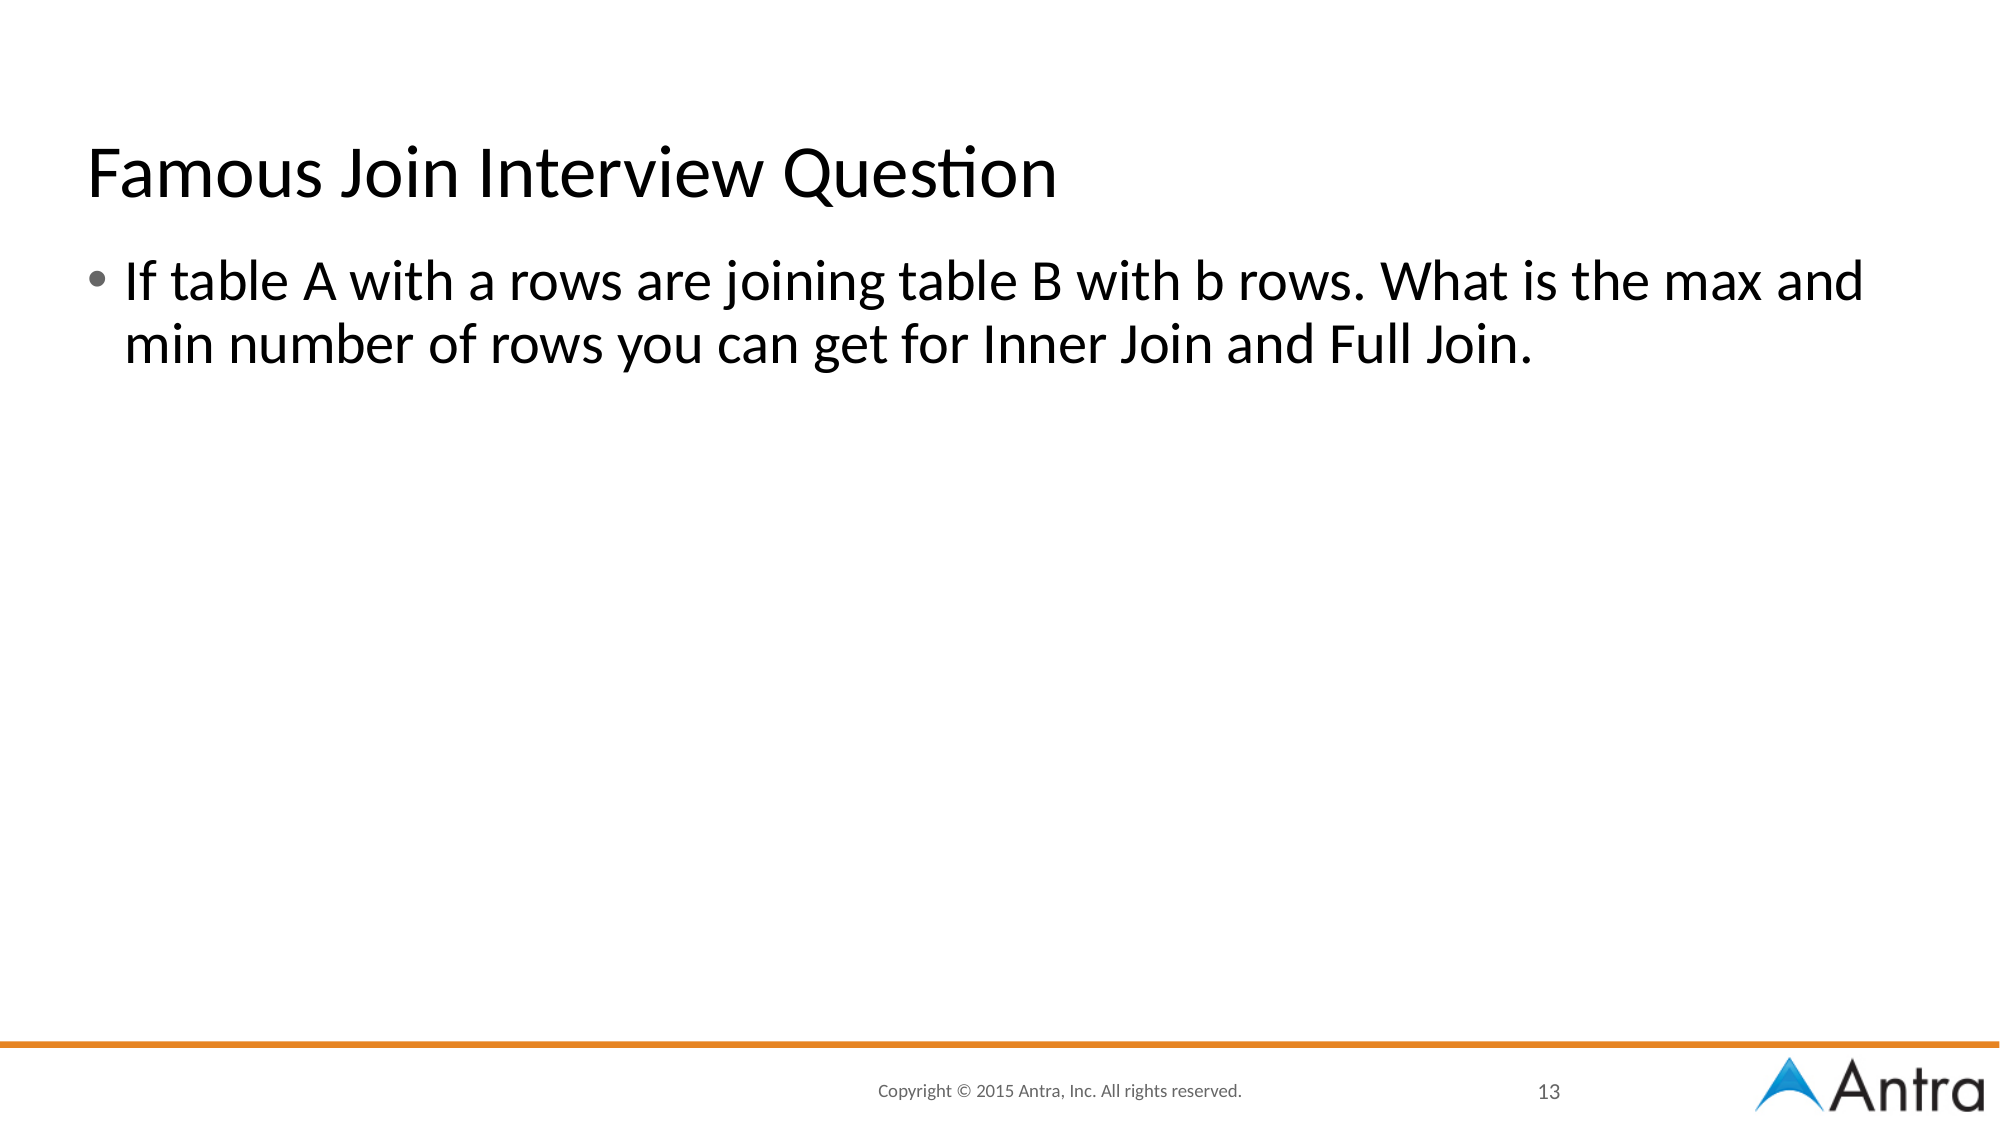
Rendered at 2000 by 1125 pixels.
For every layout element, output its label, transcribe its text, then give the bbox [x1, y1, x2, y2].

title Famous Join Interview Question [87, 66, 1913, 213]
picture [1744, 1048, 1994, 1122]
list If table A with a rows are joining table B with b rows. What is the max and min number of rows you can get for Inner Join and Full Join. [87, 249, 1913, 975]
slide_number 13 [1498, 1075, 1561, 1106]
